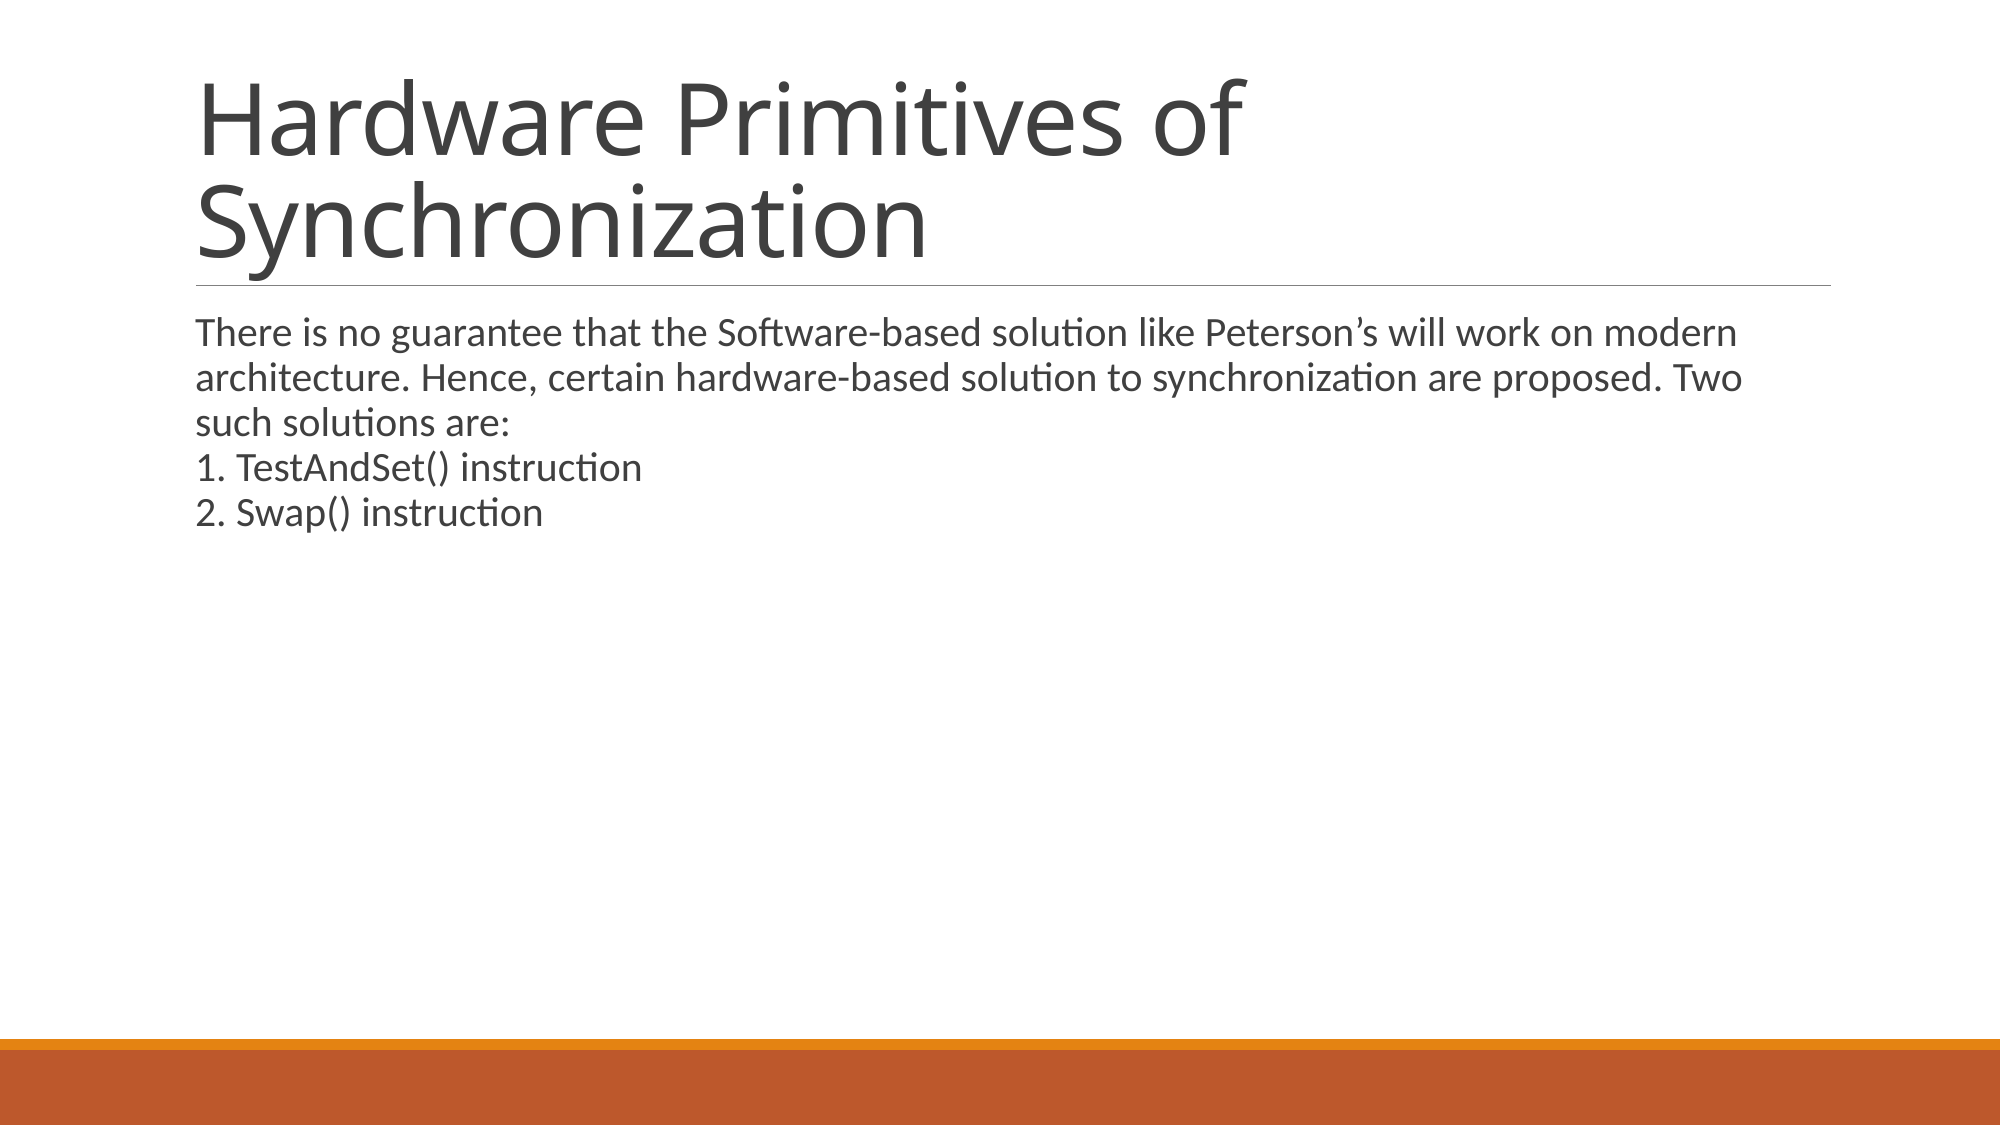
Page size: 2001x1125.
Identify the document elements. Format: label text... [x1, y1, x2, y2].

title Hardware Primitives of Synchronization [180, 47, 1830, 285]
list There is no guarantee that the Software-based solution like Peterson’s will work on modern architecture. Hence, certain hardware-based solution to synchronization are proposed. Two such solutions are: 1. TestAndSet() instruction 2. Swap() instruction [180, 302, 1830, 963]
